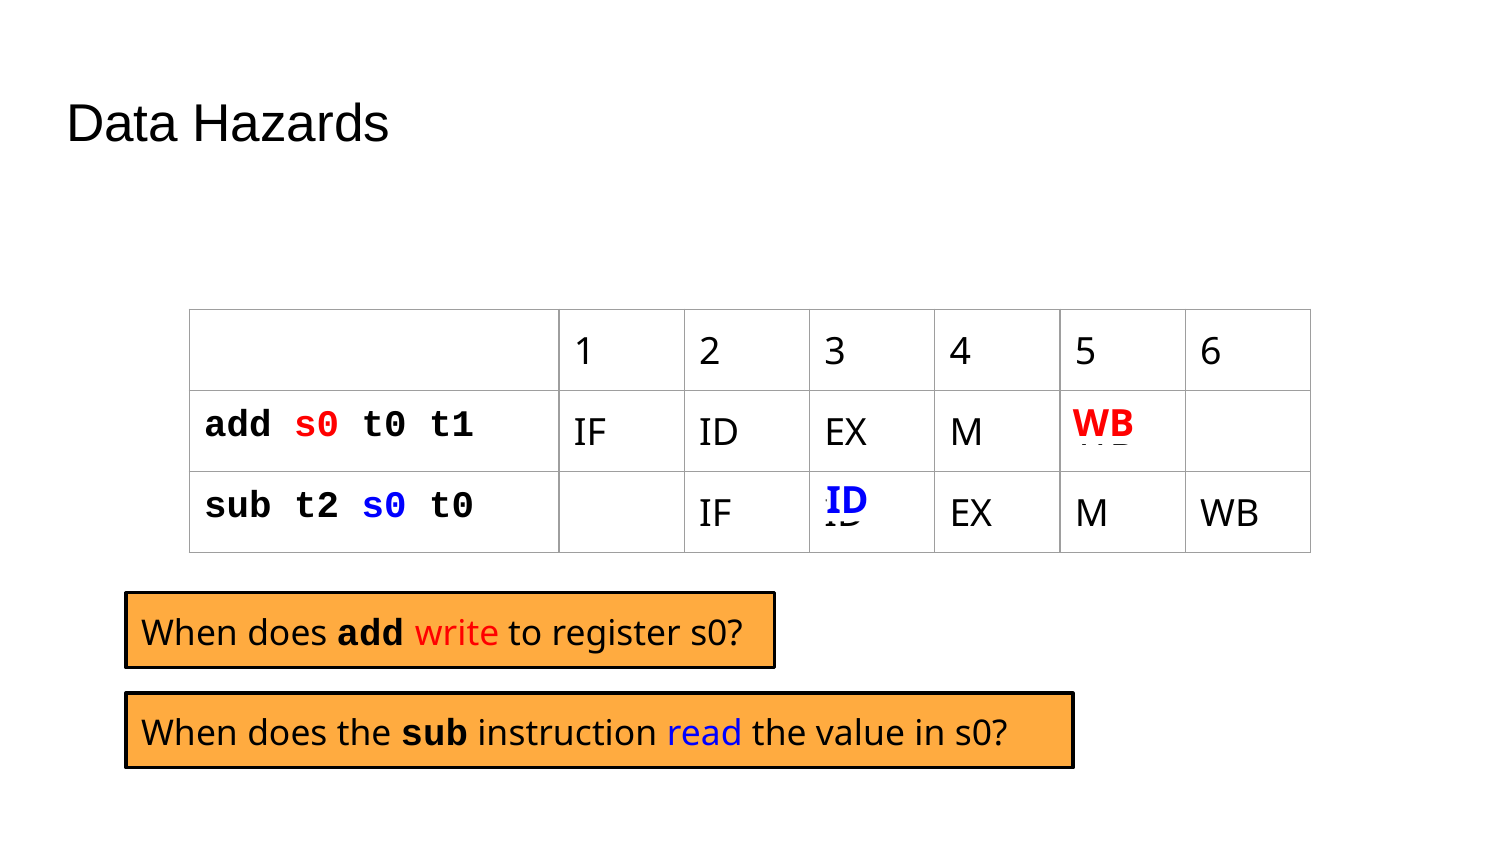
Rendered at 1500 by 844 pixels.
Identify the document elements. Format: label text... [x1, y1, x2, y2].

table_cell [1186, 391, 1310, 471]
table_header [190, 310, 558, 390]
text_box When does add write to register s0? [125, 592, 775, 668]
table_cell [560, 472, 684, 552]
table_header 6 [1186, 310, 1310, 390]
table_header 3 [810, 310, 934, 390]
table_cell WB [1061, 391, 1185, 471]
text_box ID [826, 476, 899, 522]
table_header 1 [560, 310, 684, 390]
table_header 2 [685, 310, 809, 390]
table_cell M [935, 391, 1059, 471]
table_cell ID [810, 472, 934, 552]
table_cell EX [810, 391, 934, 471]
text_box WB [1072, 399, 1175, 445]
title Data Hazards [51, 72, 1449, 167]
table_cell sub t2 s0 t0 [190, 472, 558, 552]
table_header 5 [1061, 310, 1185, 390]
table_cell IF [685, 472, 809, 552]
text_box When does the sub instruction read the value in s0? [125, 692, 1073, 768]
table_cell WB [1186, 472, 1310, 552]
table_header 4 [935, 310, 1059, 390]
table_cell IF [560, 391, 684, 471]
table_cell M [1061, 472, 1185, 552]
table_cell EX [935, 472, 1059, 552]
table_cell add s0 t0 t1 [190, 391, 558, 471]
table_cell ID [685, 391, 809, 471]
